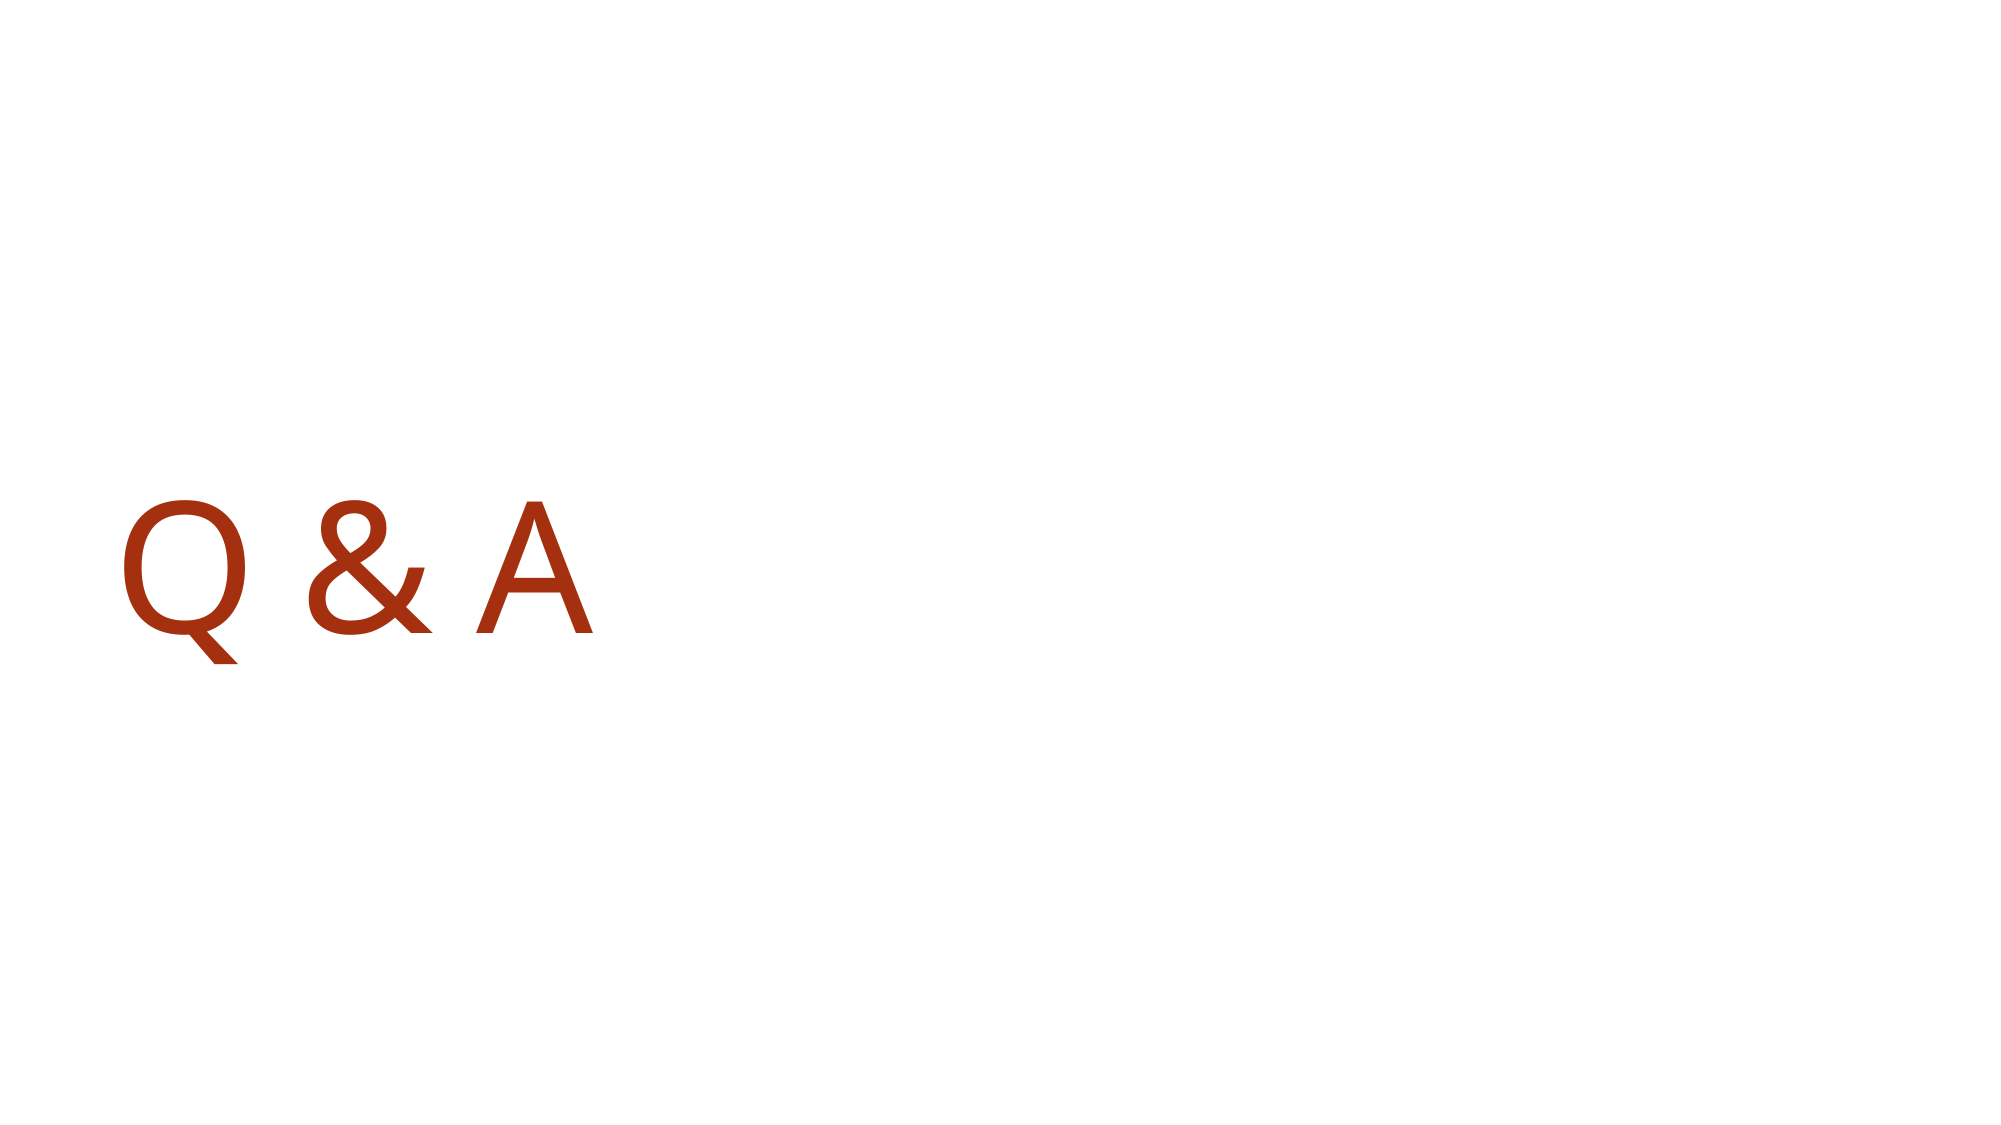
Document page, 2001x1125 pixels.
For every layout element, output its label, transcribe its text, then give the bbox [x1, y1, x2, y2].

title Q & A [98, 125, 1868, 677]
